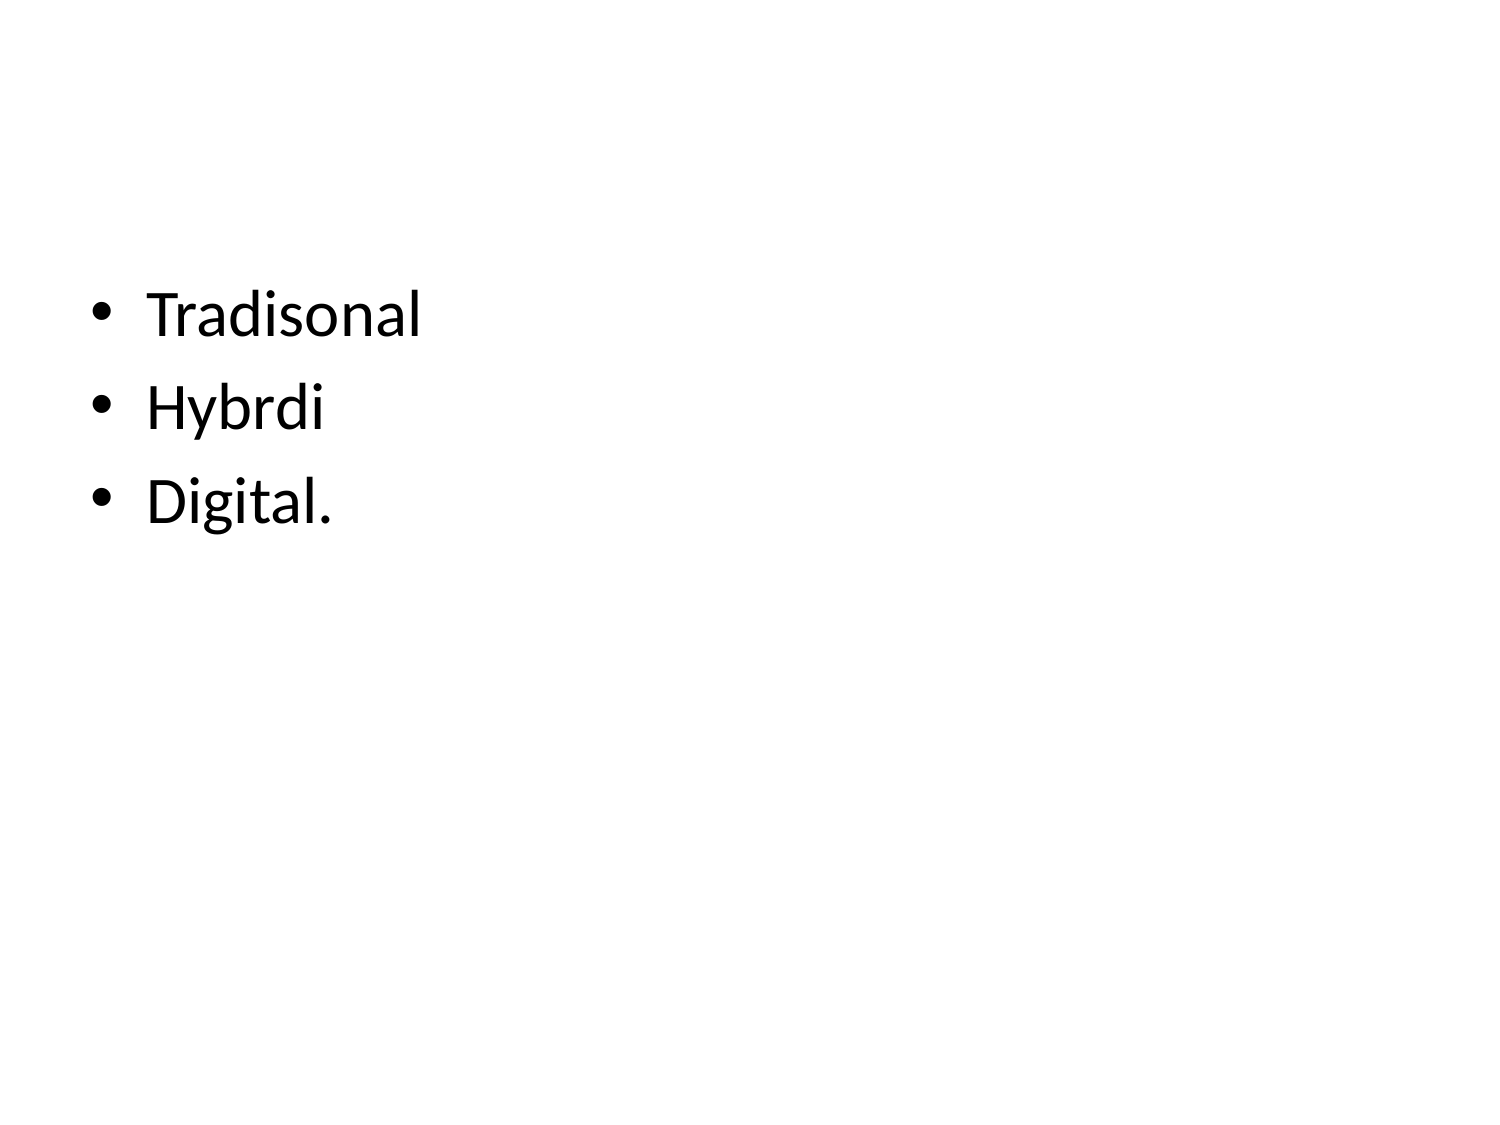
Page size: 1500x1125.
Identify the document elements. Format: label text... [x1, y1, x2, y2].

list Tradisonal Hybrdi Digital. [75, 262, 1425, 1005]
